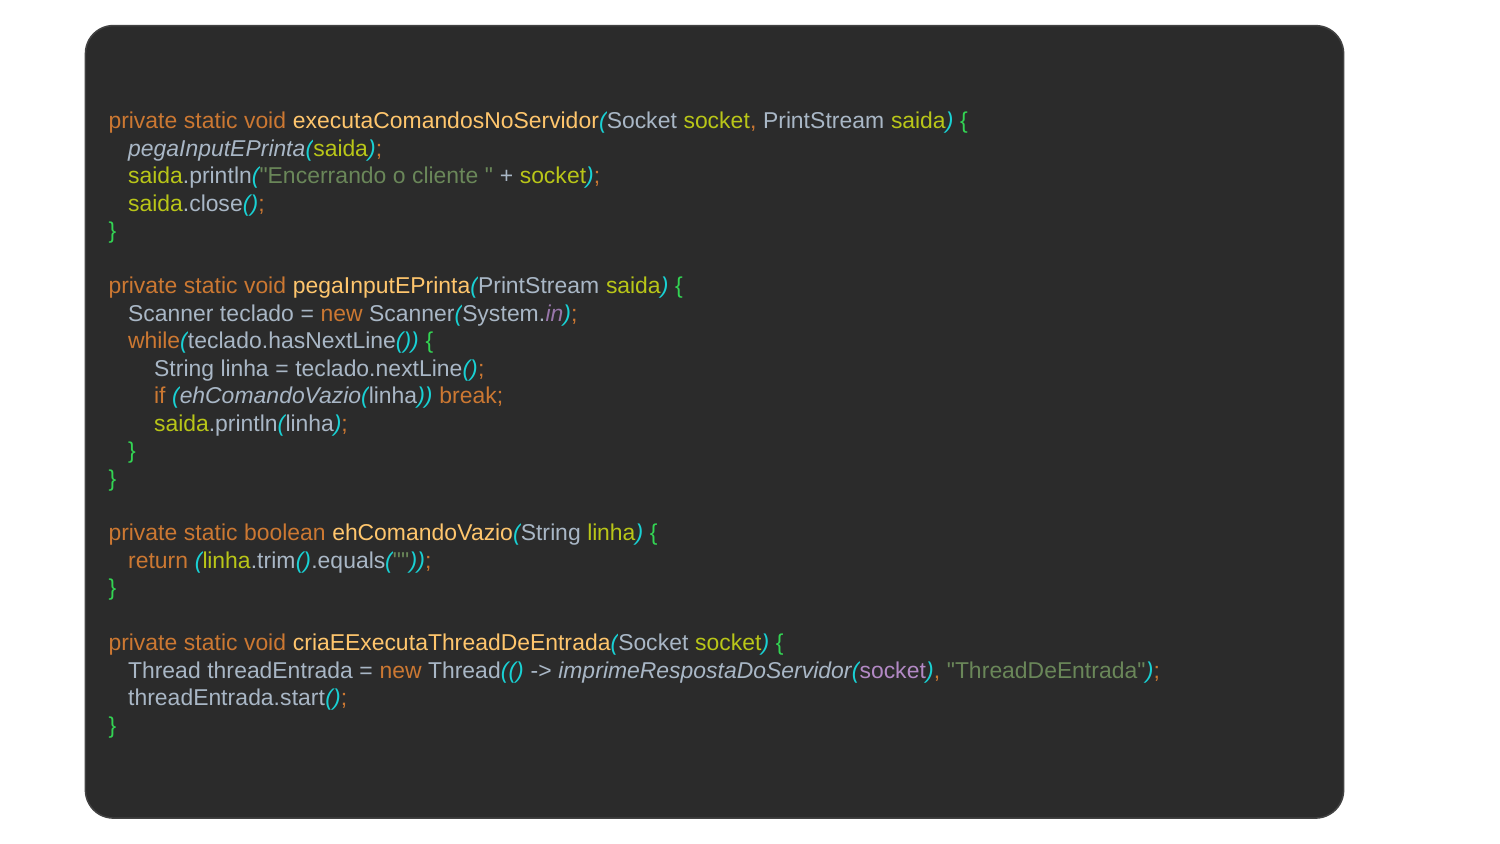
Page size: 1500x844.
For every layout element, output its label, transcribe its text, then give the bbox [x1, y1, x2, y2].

text_box private static void executaComandosNoServidor(Socket socket, PrintStream saida) { pegaInputEPrinta(saida); saida.println("Encerrando o cliente " + socket); saida.close(); } private static void pegaInputEPrinta(PrintStream saida) { Scanner teclado = new Scanner(System.in); while(teclado.hasNextLine()) { String linha = teclado.nextLine(); if (ehComandoVazio(linha)) break; saida.println(linha); } } private static boolean ehComandoVazio(String linha) { return (linha.trim().equals("")); } private static void criaEExecutaThreadDeEntrada(Socket socket) { Thread threadEntrada = new Thread(() -> imprimeRespostaDoServidor(socket), "ThreadDeEntrada"); threadEntrada.start(); } [85, 25, 1344, 819]
